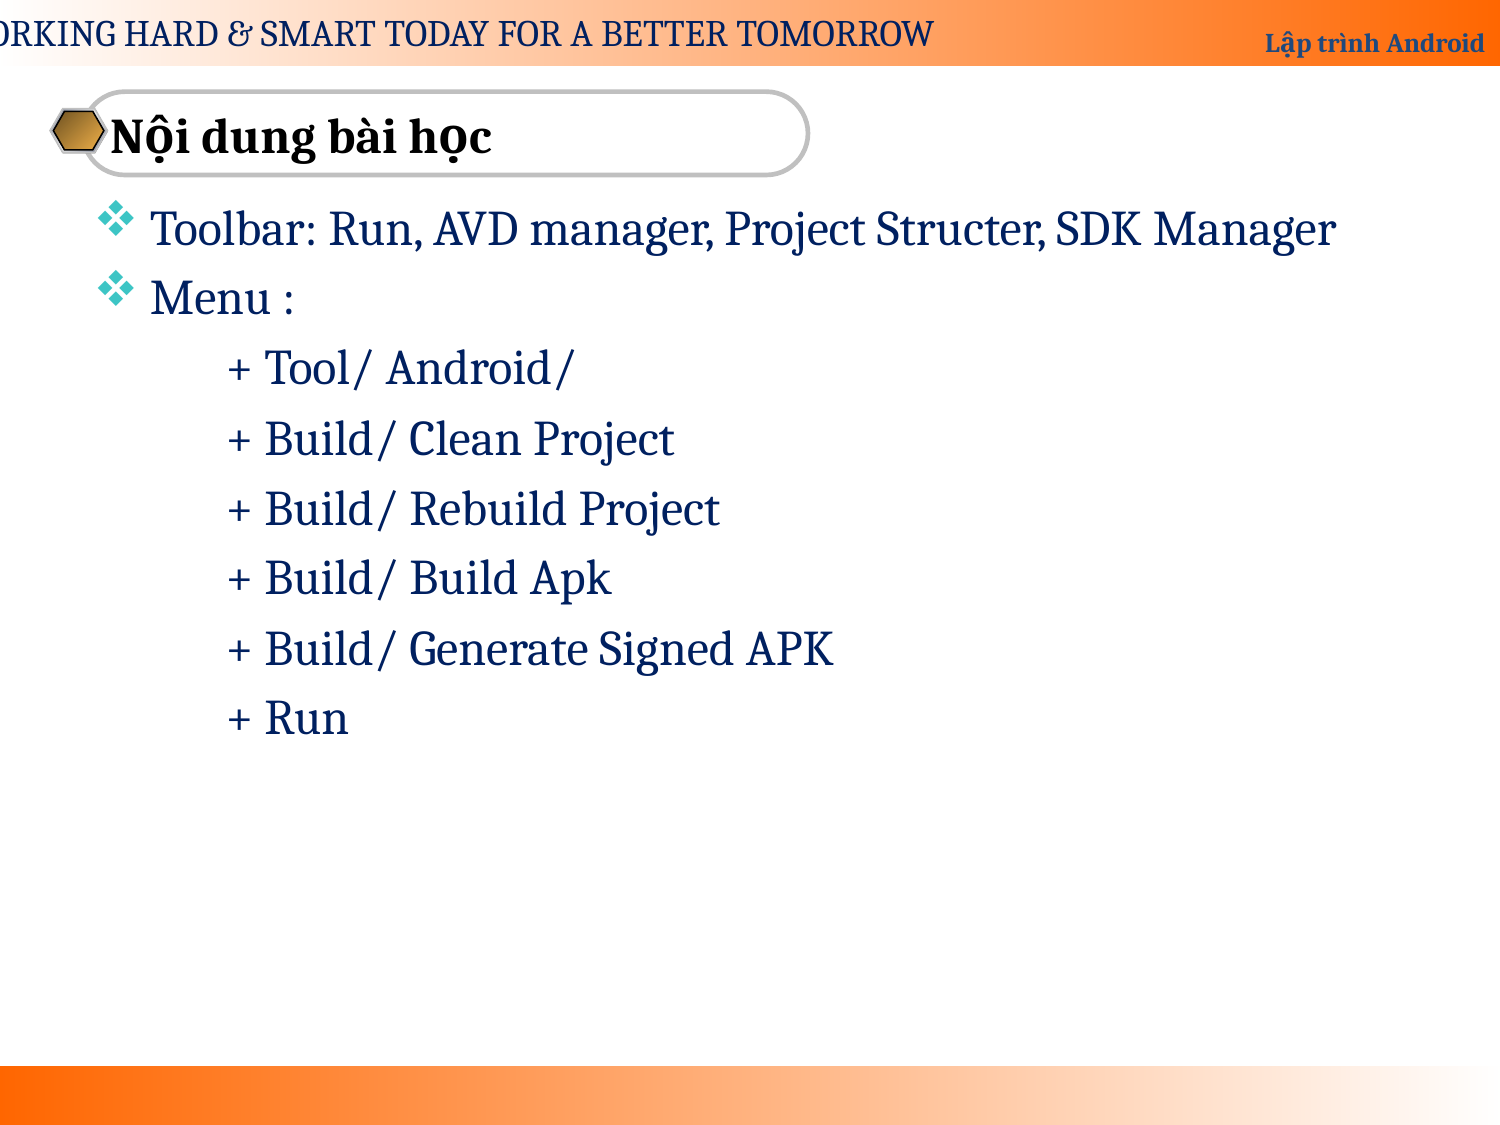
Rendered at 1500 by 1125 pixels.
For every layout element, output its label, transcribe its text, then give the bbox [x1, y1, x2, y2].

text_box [49, 91, 809, 176]
text_box Toolbar: Run, AVD manager, Project Structer, SDK Manager Menu : + Tool/ Android/ + Build/ Clean Project + Build/ Rebuild Project + Build/ Build Apk + Build/ Generate Signed APK + Run [78, 187, 1429, 838]
